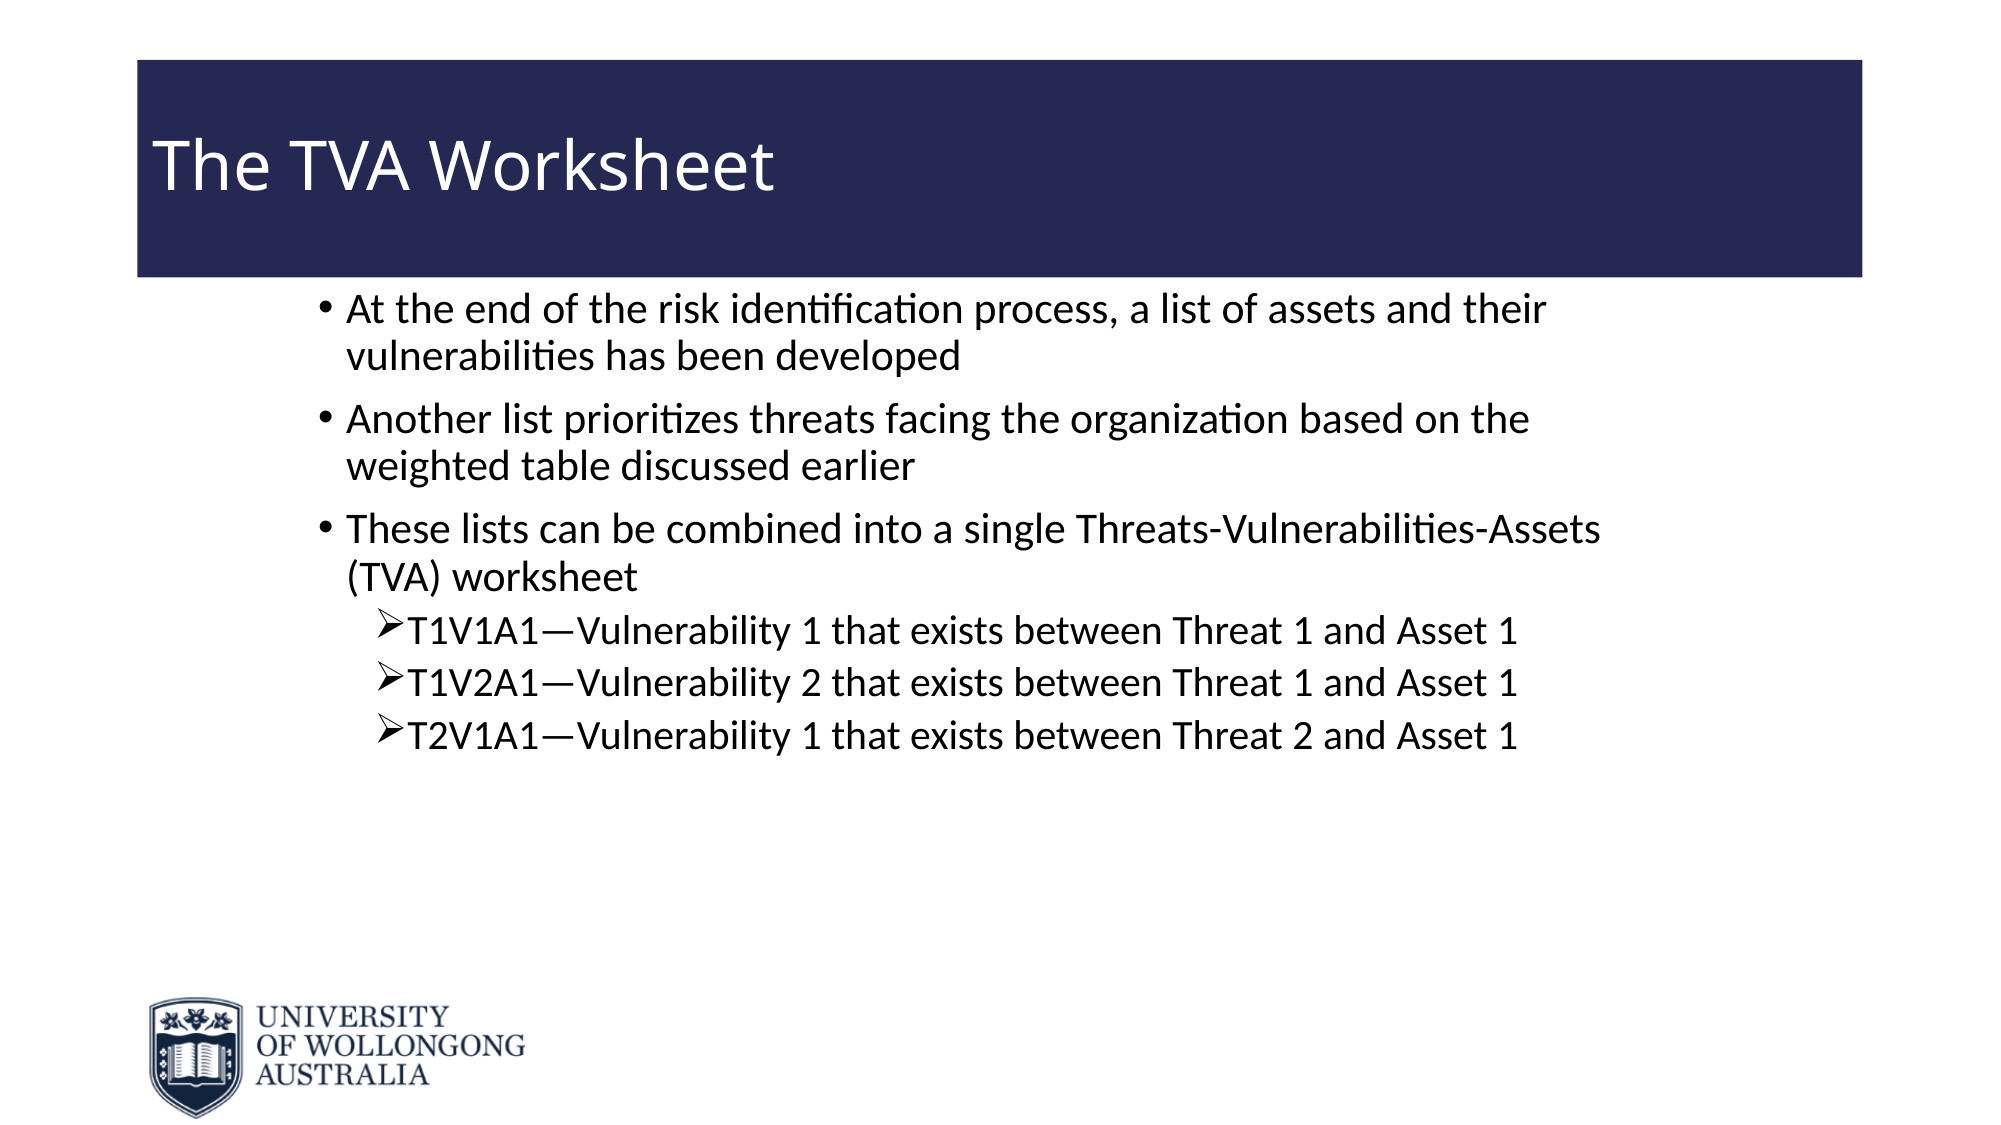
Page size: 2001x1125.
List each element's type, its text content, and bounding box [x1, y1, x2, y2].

list At the end of the risk identification process, a list of assets and their vulnerabilities has been developed Another list prioritizes threats facing the organization based on the weighted table discussed earlier These lists can be combined into a single Threats-Vulnerabilities-Assets (TVA) worksheet T1V1A1—Vulnerability 1 that exists between Threat 1 and Asset 1 T1V2A1—Vulnerability 2 that exists between Threat 1 and Asset 1 T2V1A1—Vulnerability 1 that exists between Threat 2 and Asset 1 [303, 278, 1681, 954]
title The TVA Worksheet [137, 59, 1863, 278]
picture [137, 987, 548, 1125]
